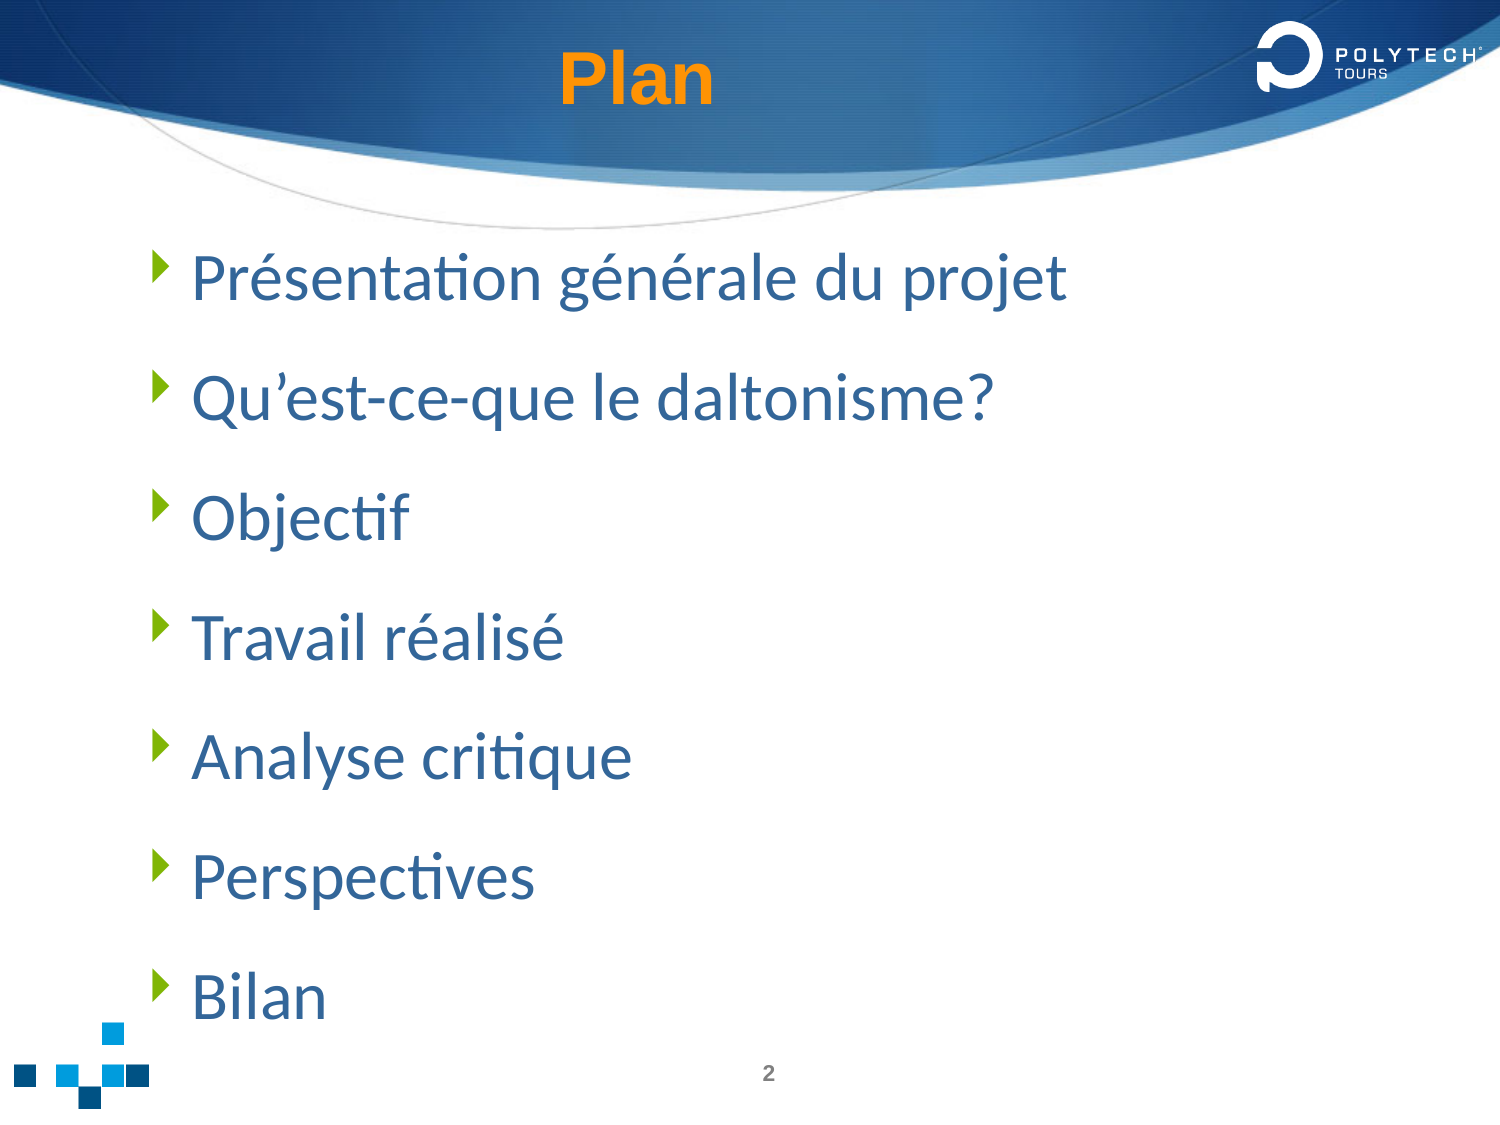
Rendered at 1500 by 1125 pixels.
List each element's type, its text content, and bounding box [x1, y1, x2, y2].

slide_number 2 [725, 1043, 813, 1103]
text_box Plan [41, 21, 1235, 127]
list Présentation générale du projet Qu’est-ce-que le daltonisme? Objectif Travail réalisé Analyse critique Perspectives Bilan [121, 224, 1459, 1043]
picture [0, 0, 1500, 1125]
